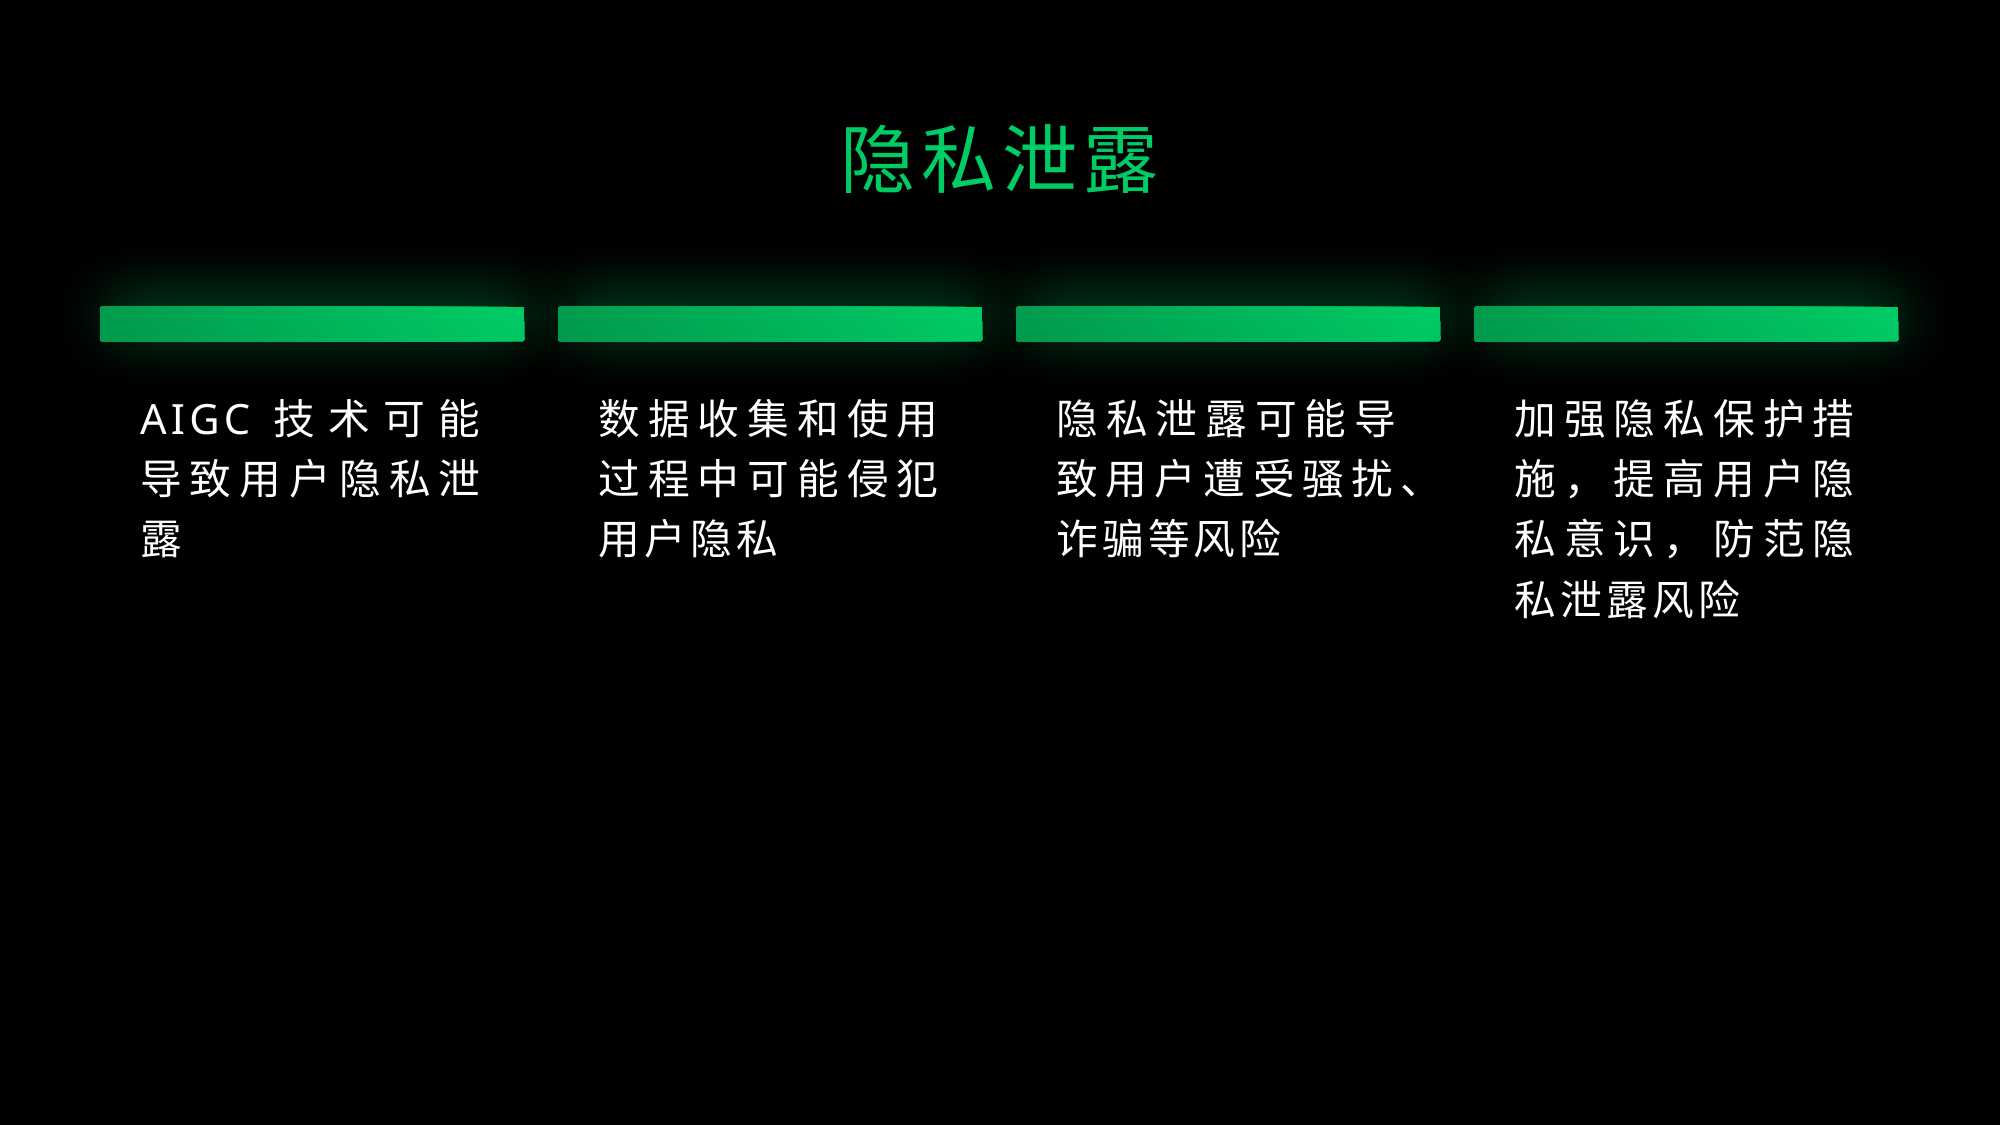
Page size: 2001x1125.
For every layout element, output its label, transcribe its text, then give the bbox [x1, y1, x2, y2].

text_box [1473, 341, 1900, 964]
text_box 隐私泄露可能导致用户遭受骚扰、诈骗等风险 [1041, 375, 1416, 935]
text_box AIGC技术可能导致用户隐私泄露 [125, 375, 500, 935]
text_box [99, 305, 526, 359]
text_box [1015, 305, 1442, 343]
text_box [557, 305, 984, 343]
text_box [99, 342, 524, 964]
title 隐私泄露 [99, 99, 1900, 216]
text_box [1473, 305, 1900, 343]
text_box [1015, 342, 1440, 964]
text_box [557, 342, 982, 964]
text_box 加强隐私保护措施，提高用户隐私意识，防范隐私泄露风险 [1499, 375, 1874, 935]
text_box 数据收集和使用过程中可能侵犯用户隐私 [583, 375, 958, 935]
